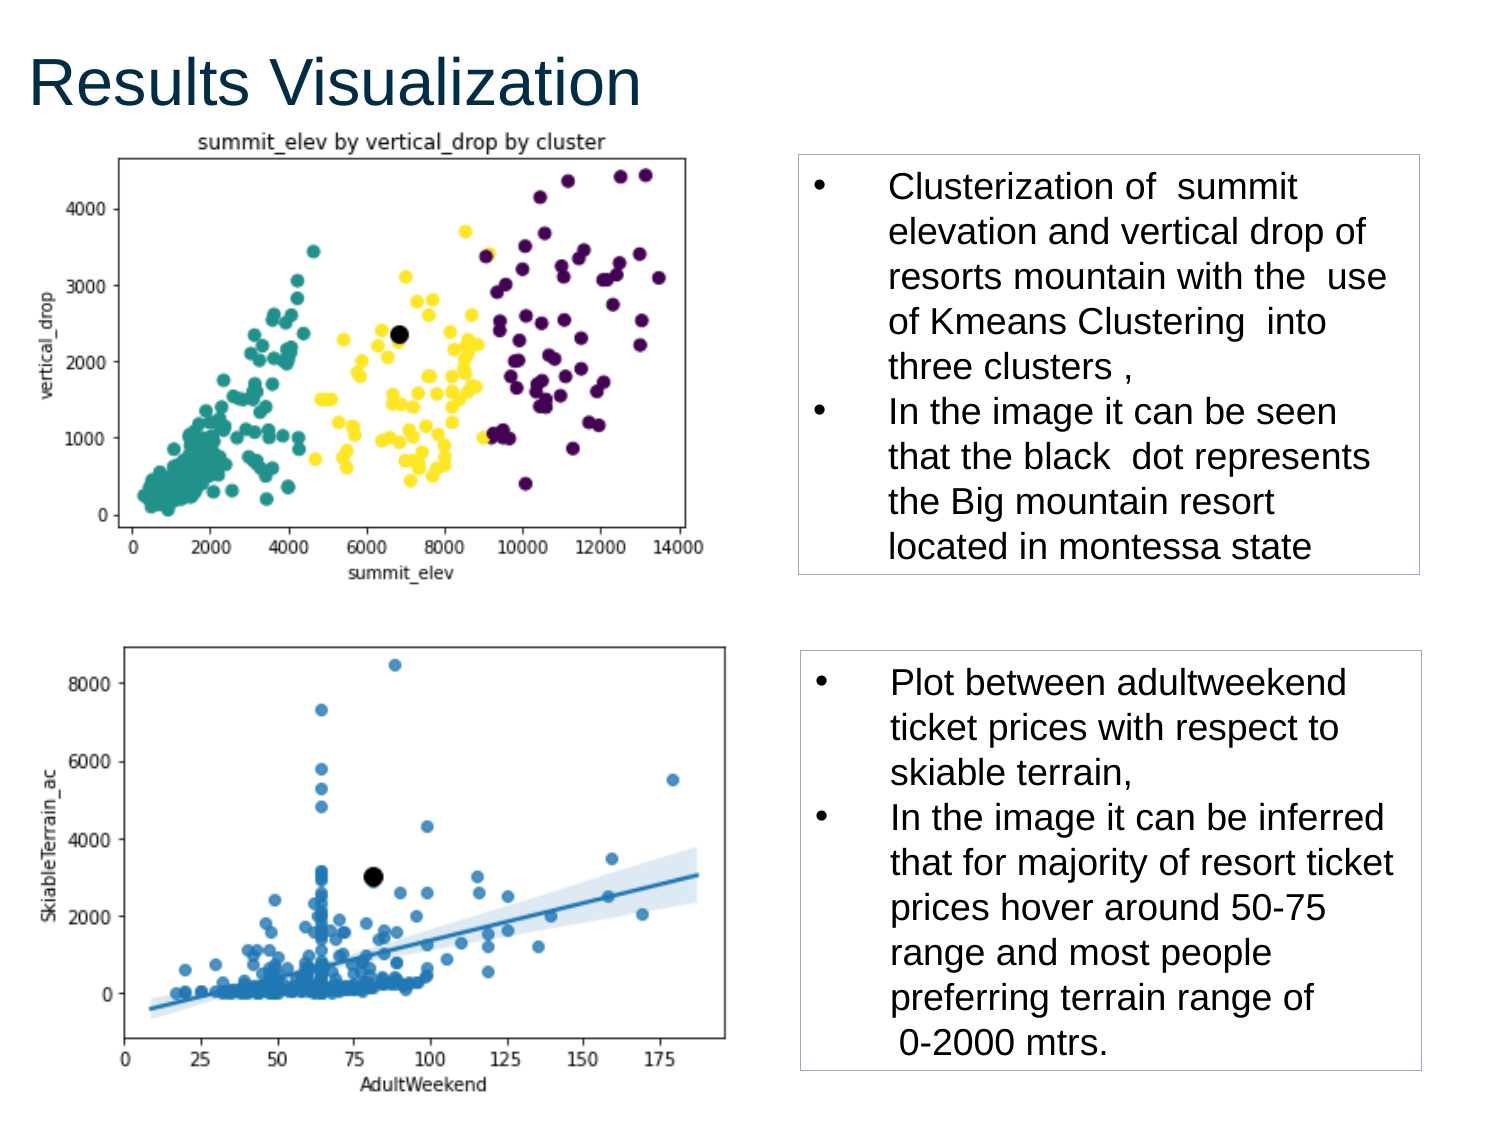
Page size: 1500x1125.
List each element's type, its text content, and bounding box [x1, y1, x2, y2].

picture [27, 636, 737, 1107]
text_box Clusterization of summit elevation and vertical drop of resorts mountain with the use of Kmeans Clustering into three clusters , In the image it can be seen that the black dot represents the Big mountain resort located in montessa state [798, 154, 1420, 575]
text_box [721, 135, 1465, 232]
text_box Plot between adultweekend ticket prices with respect to skiable terrain, In the image it can be inferred that for majority of resort ticket prices hover around 50-75 range and most people preferring terrain range of 0-2000 mtrs. [800, 650, 1422, 1071]
title Results Visualization [28, 38, 1472, 88]
picture [27, 121, 718, 594]
